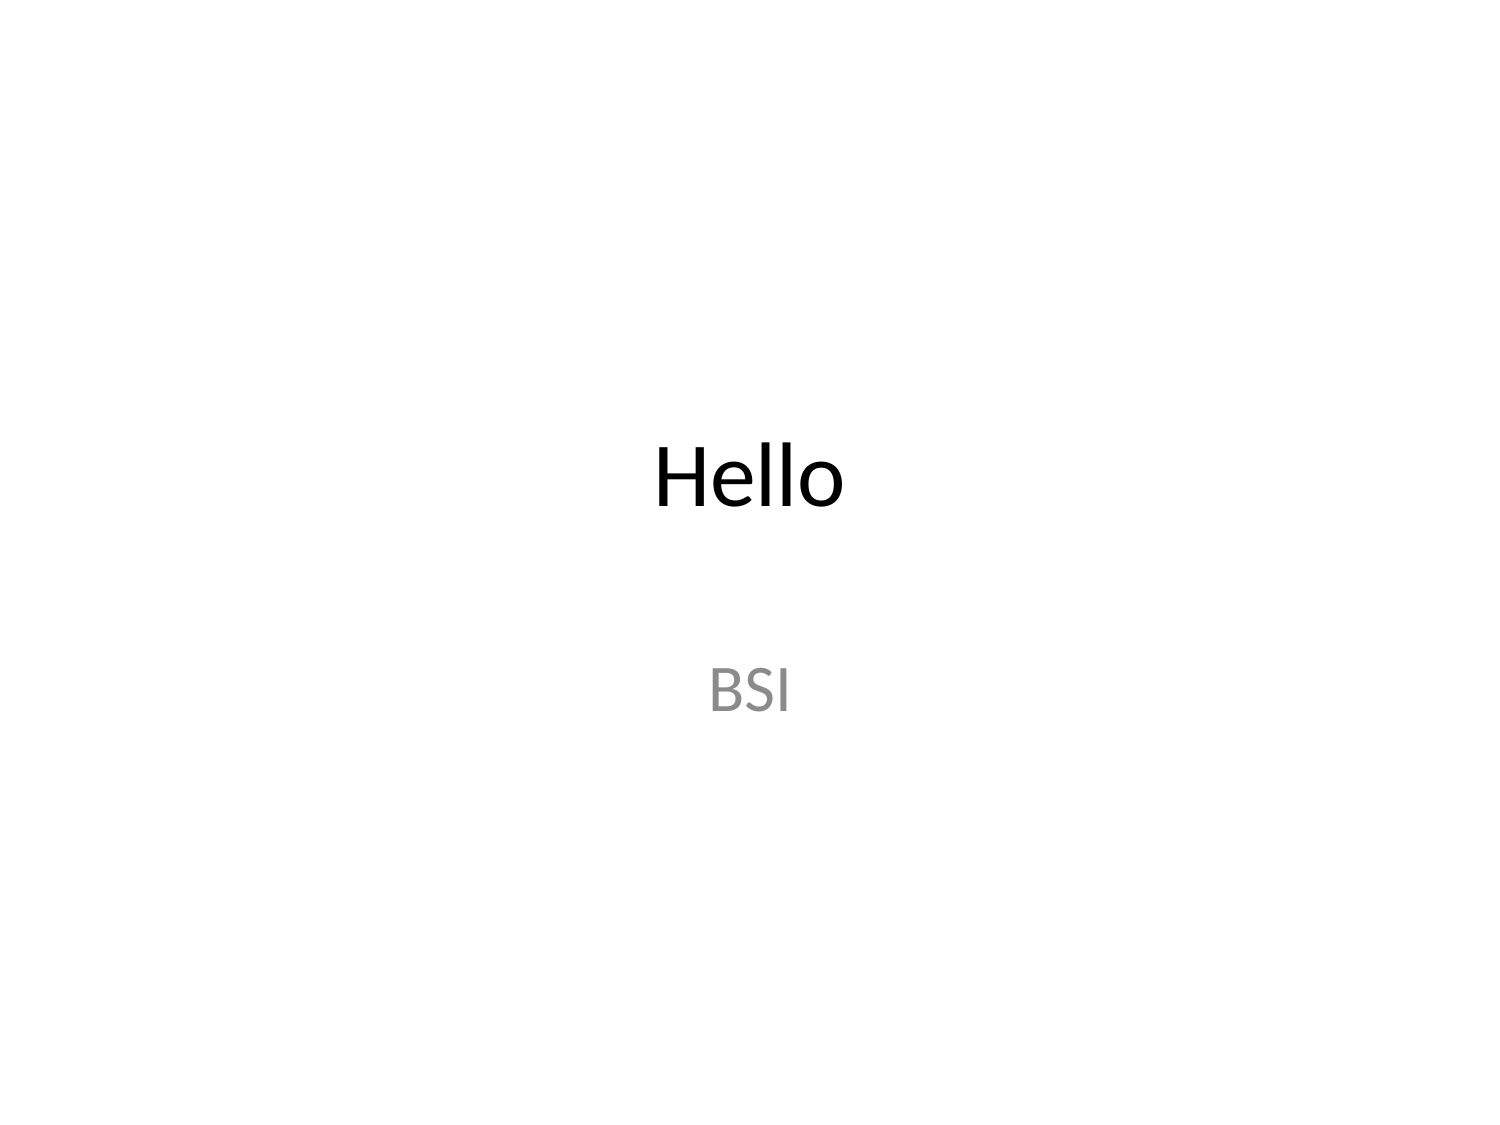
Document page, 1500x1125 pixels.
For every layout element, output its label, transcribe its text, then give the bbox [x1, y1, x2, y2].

title Hello [112, 349, 1388, 591]
subtitle BSI [225, 637, 1275, 925]
